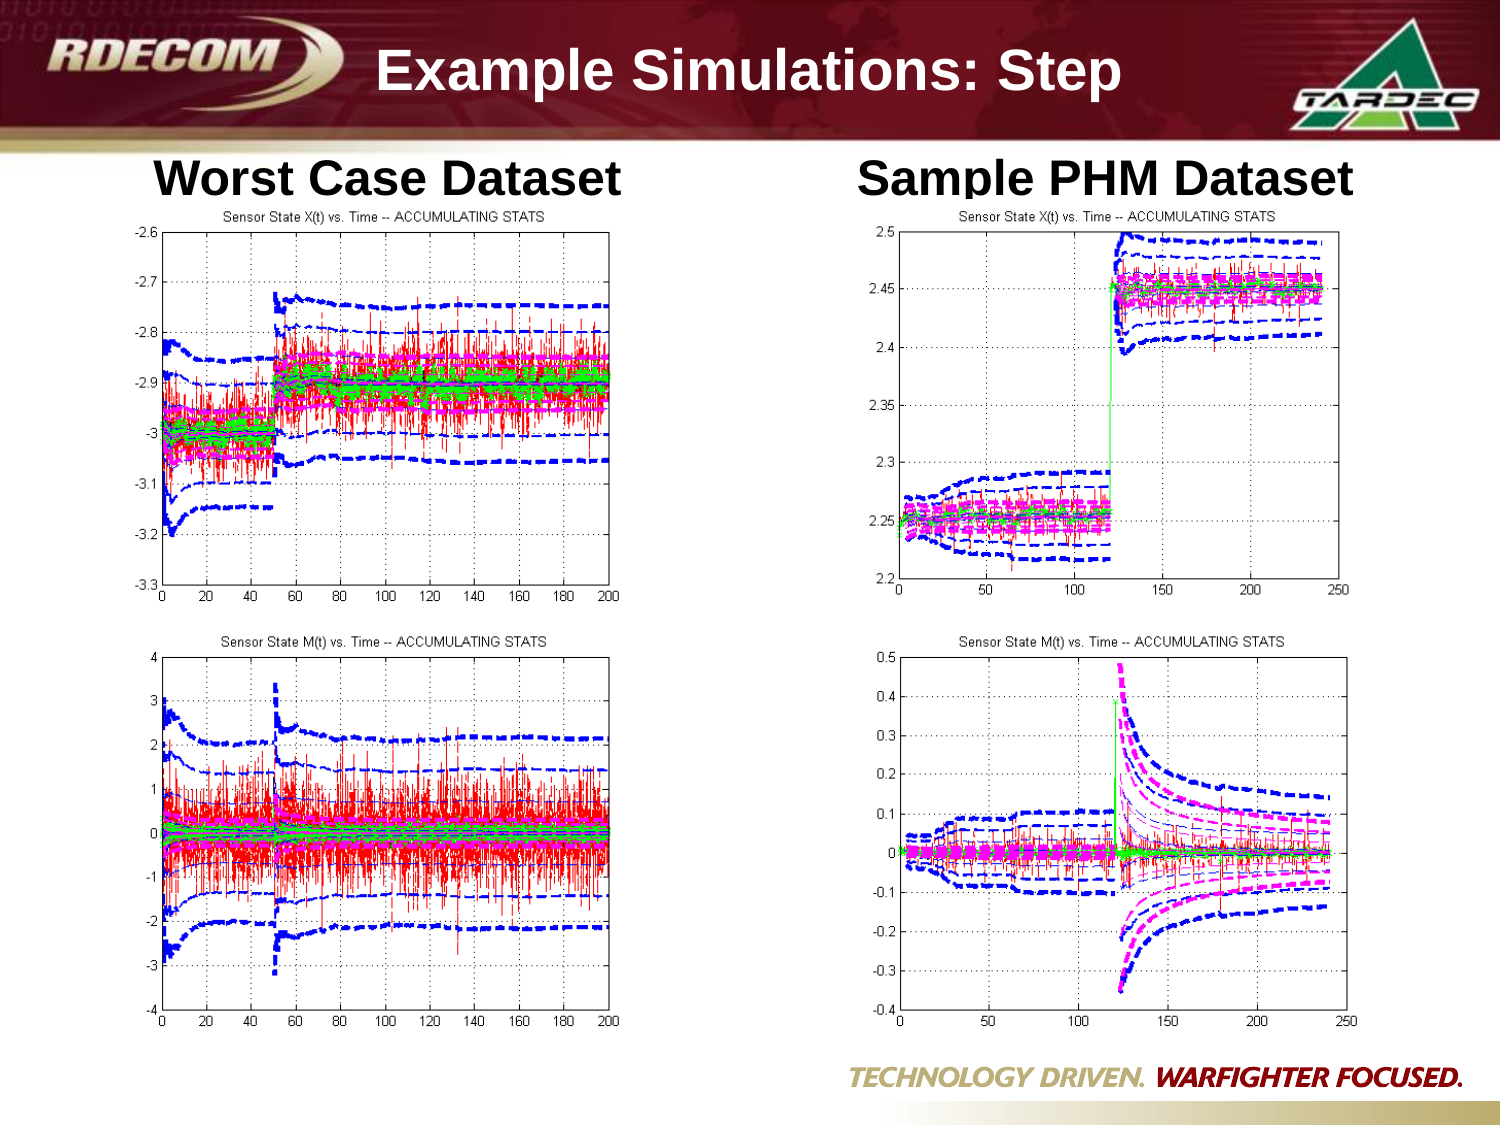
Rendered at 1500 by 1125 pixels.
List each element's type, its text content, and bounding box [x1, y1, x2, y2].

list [824, 199, 1392, 626]
picture [87, 199, 663, 1057]
title Example Simulations: Step [75, 24, 1425, 105]
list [824, 624, 1401, 1057]
list Worst Case Dataset [37, 137, 738, 213]
list Sample PHM Dataset [762, 137, 1463, 213]
picture [0, 0, 1500, 171]
